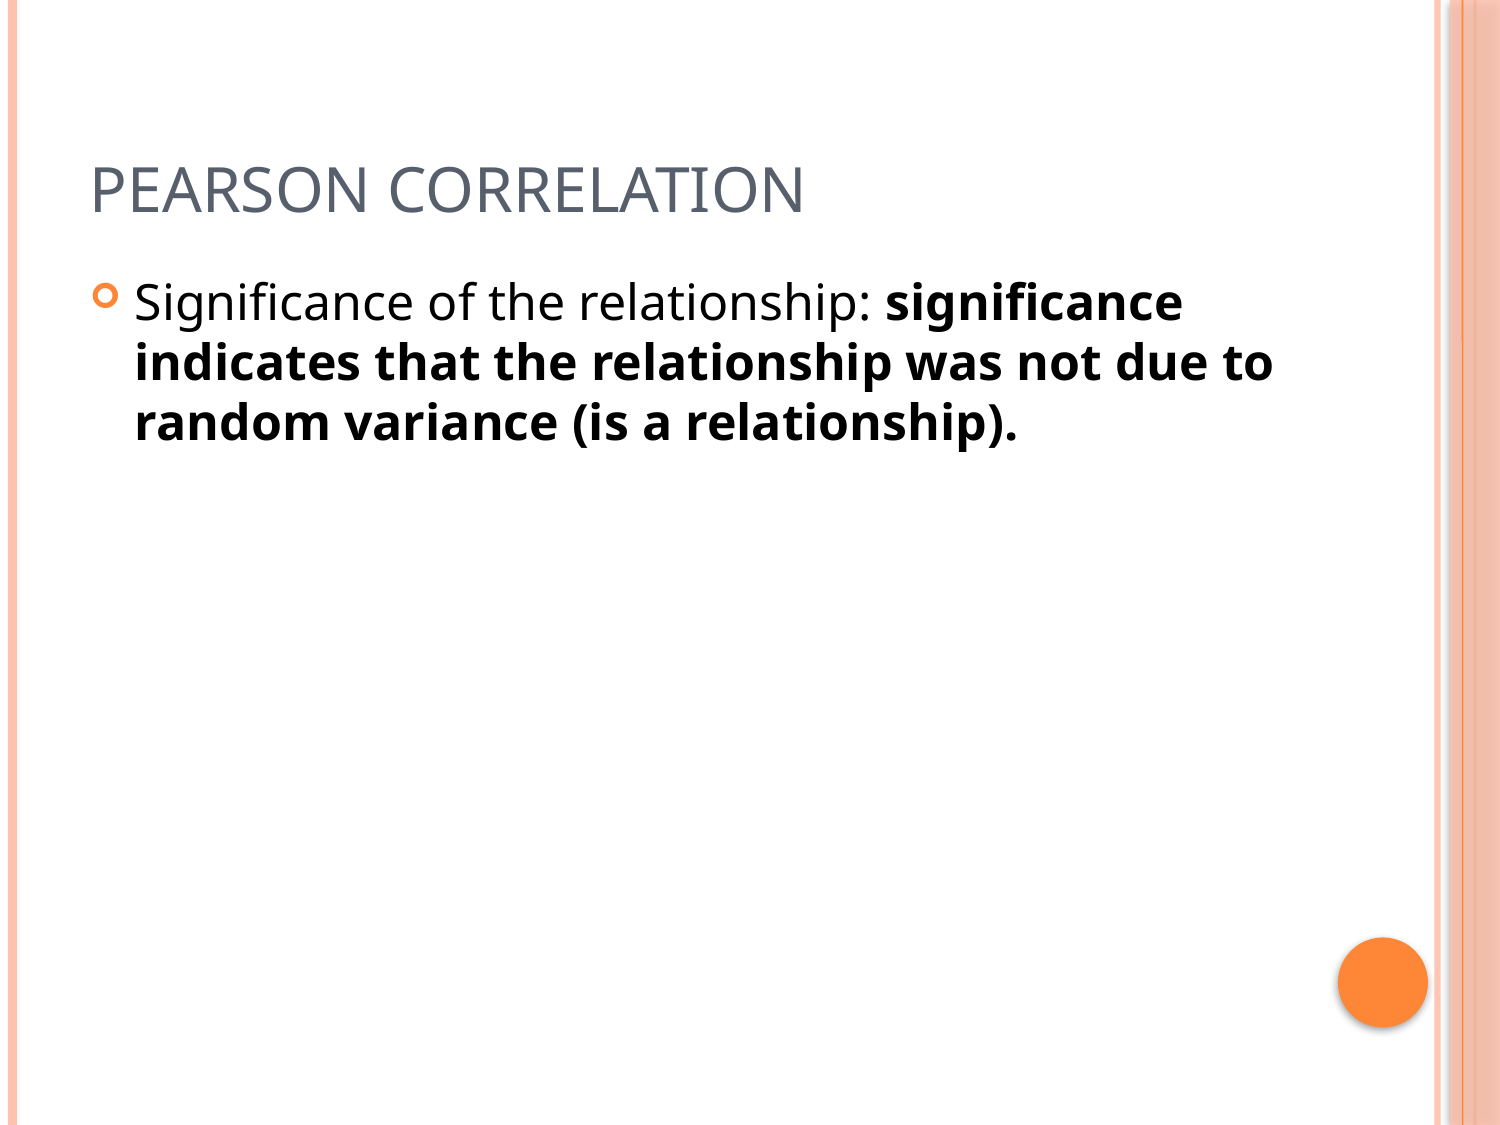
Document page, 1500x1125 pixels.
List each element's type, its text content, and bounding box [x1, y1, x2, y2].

list Significance of the relationship: significance indicates that the relationship was not due to random variance (is a relationship). [75, 262, 1300, 1062]
title Pearson Correlation [75, 45, 1300, 233]
